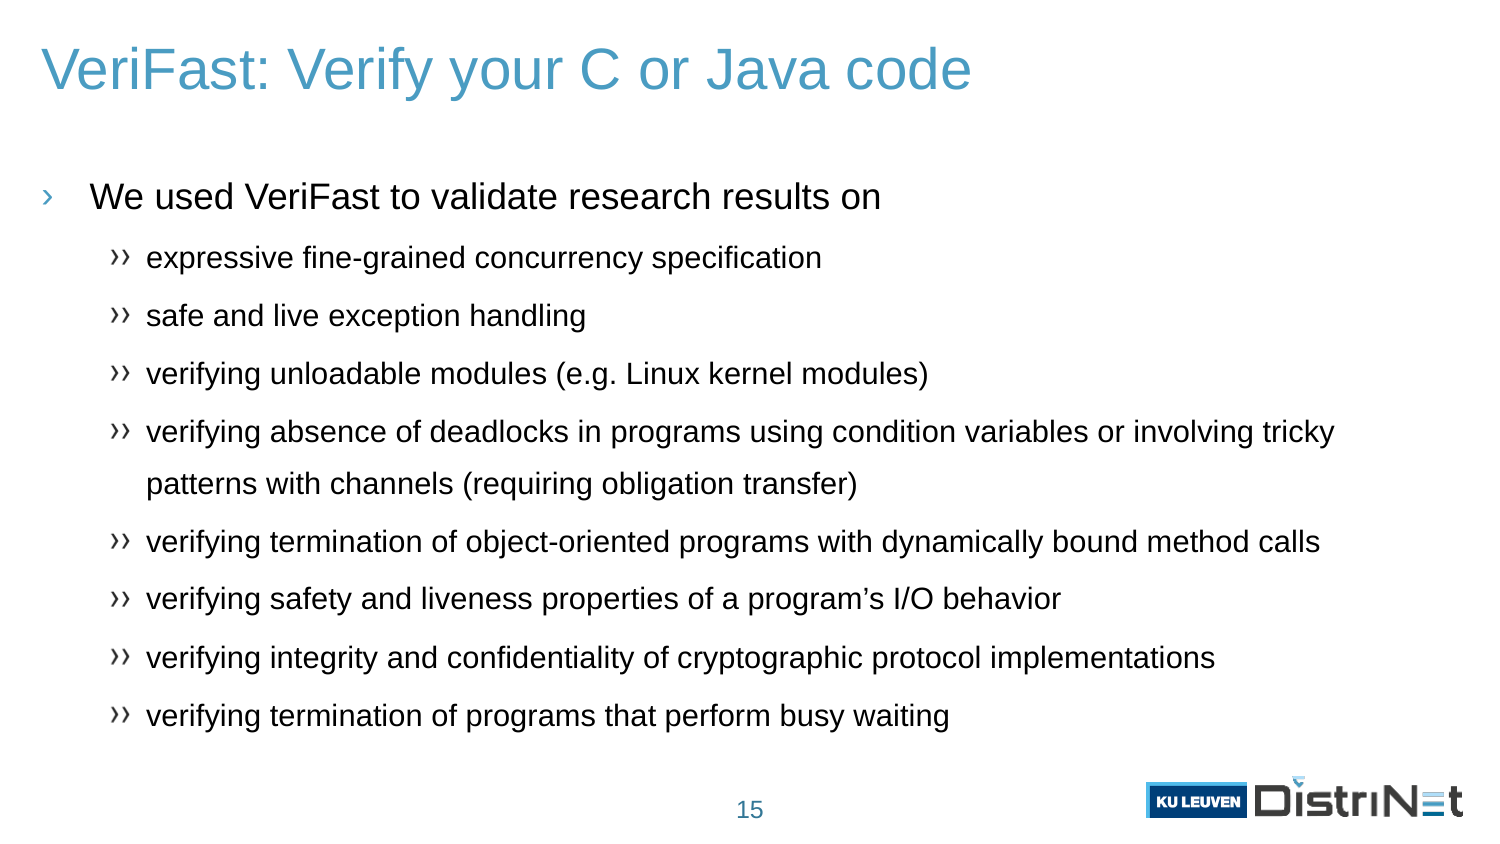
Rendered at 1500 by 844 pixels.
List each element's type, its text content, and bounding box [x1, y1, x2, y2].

slide_number 15 [679, 786, 821, 832]
picture [105, 525, 138, 555]
picture [105, 241, 138, 271]
picture [105, 299, 138, 329]
title VeriFast: Verify your C or Java code [26, 23, 1463, 110]
picture [1255, 776, 1463, 817]
picture [105, 640, 138, 671]
picture [105, 583, 138, 613]
picture [105, 698, 138, 729]
picture [105, 357, 138, 387]
picture [105, 415, 138, 445]
picture [1146, 782, 1247, 818]
list We used VeriFast to validate research results on expressive fine-grained concurrency specification safe and live exception handling verifying unloadable modules (e.g. Linux kernel modules) verifying absence of deadlocks in programs using condition variables or involving tricky patterns with channels (requiring obligation transfer) verifying termination of object-oriented programs with dynamically bound method calls verifying safety and liveness properties of a program’s I/O behavior verifying integrity and confidentiality of cryptographic protocol implementations verifying termination of programs that perform busy waiting [26, 147, 1463, 743]
